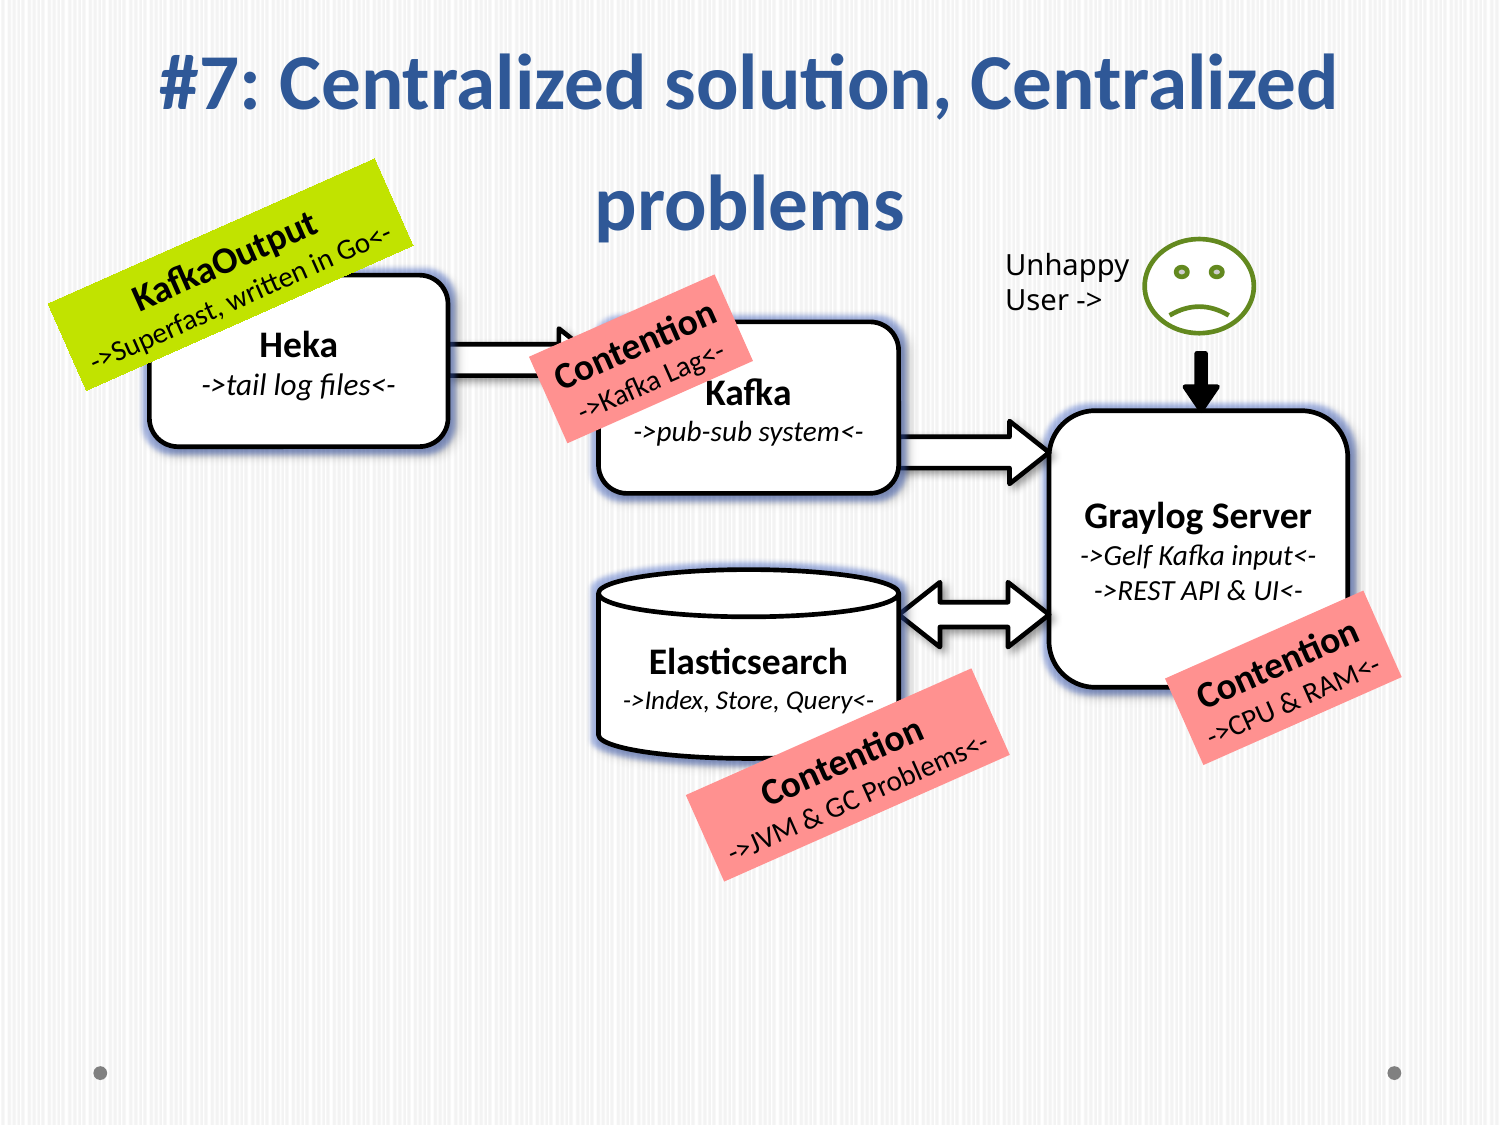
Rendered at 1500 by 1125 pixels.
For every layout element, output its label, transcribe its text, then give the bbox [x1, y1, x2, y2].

title #7: Centralized solution, Centralized problems [75, 0, 1425, 254]
text_box Kafka ->pub-sub system<- [596, 319, 902, 496]
text_box [1156, 236, 1257, 336]
text_box Contention ->Kafka Lag<- [529, 274, 753, 444]
text_box [915, 580, 1052, 650]
text_box Contention ->JVM & GC Problems<- [685, 668, 1010, 882]
text_box Graylog Server ->Gelf Kafka input<- ->REST API & UI<- [1046, 408, 1351, 690]
text_box [1182, 351, 1220, 414]
text_box Elasticsearch ->Index, Store, Query<- [596, 567, 902, 761]
text_box Contention ->CPU & RAM<- [1165, 590, 1402, 766]
text_box Unhappy User -> [990, 239, 1156, 324]
text_box KafkaOutput ->Superfast, written in Go<- [48, 158, 414, 391]
text_box Heka ->tail log files<- [147, 272, 451, 450]
text_box [915, 419, 1052, 486]
text_box [464, 326, 573, 378]
